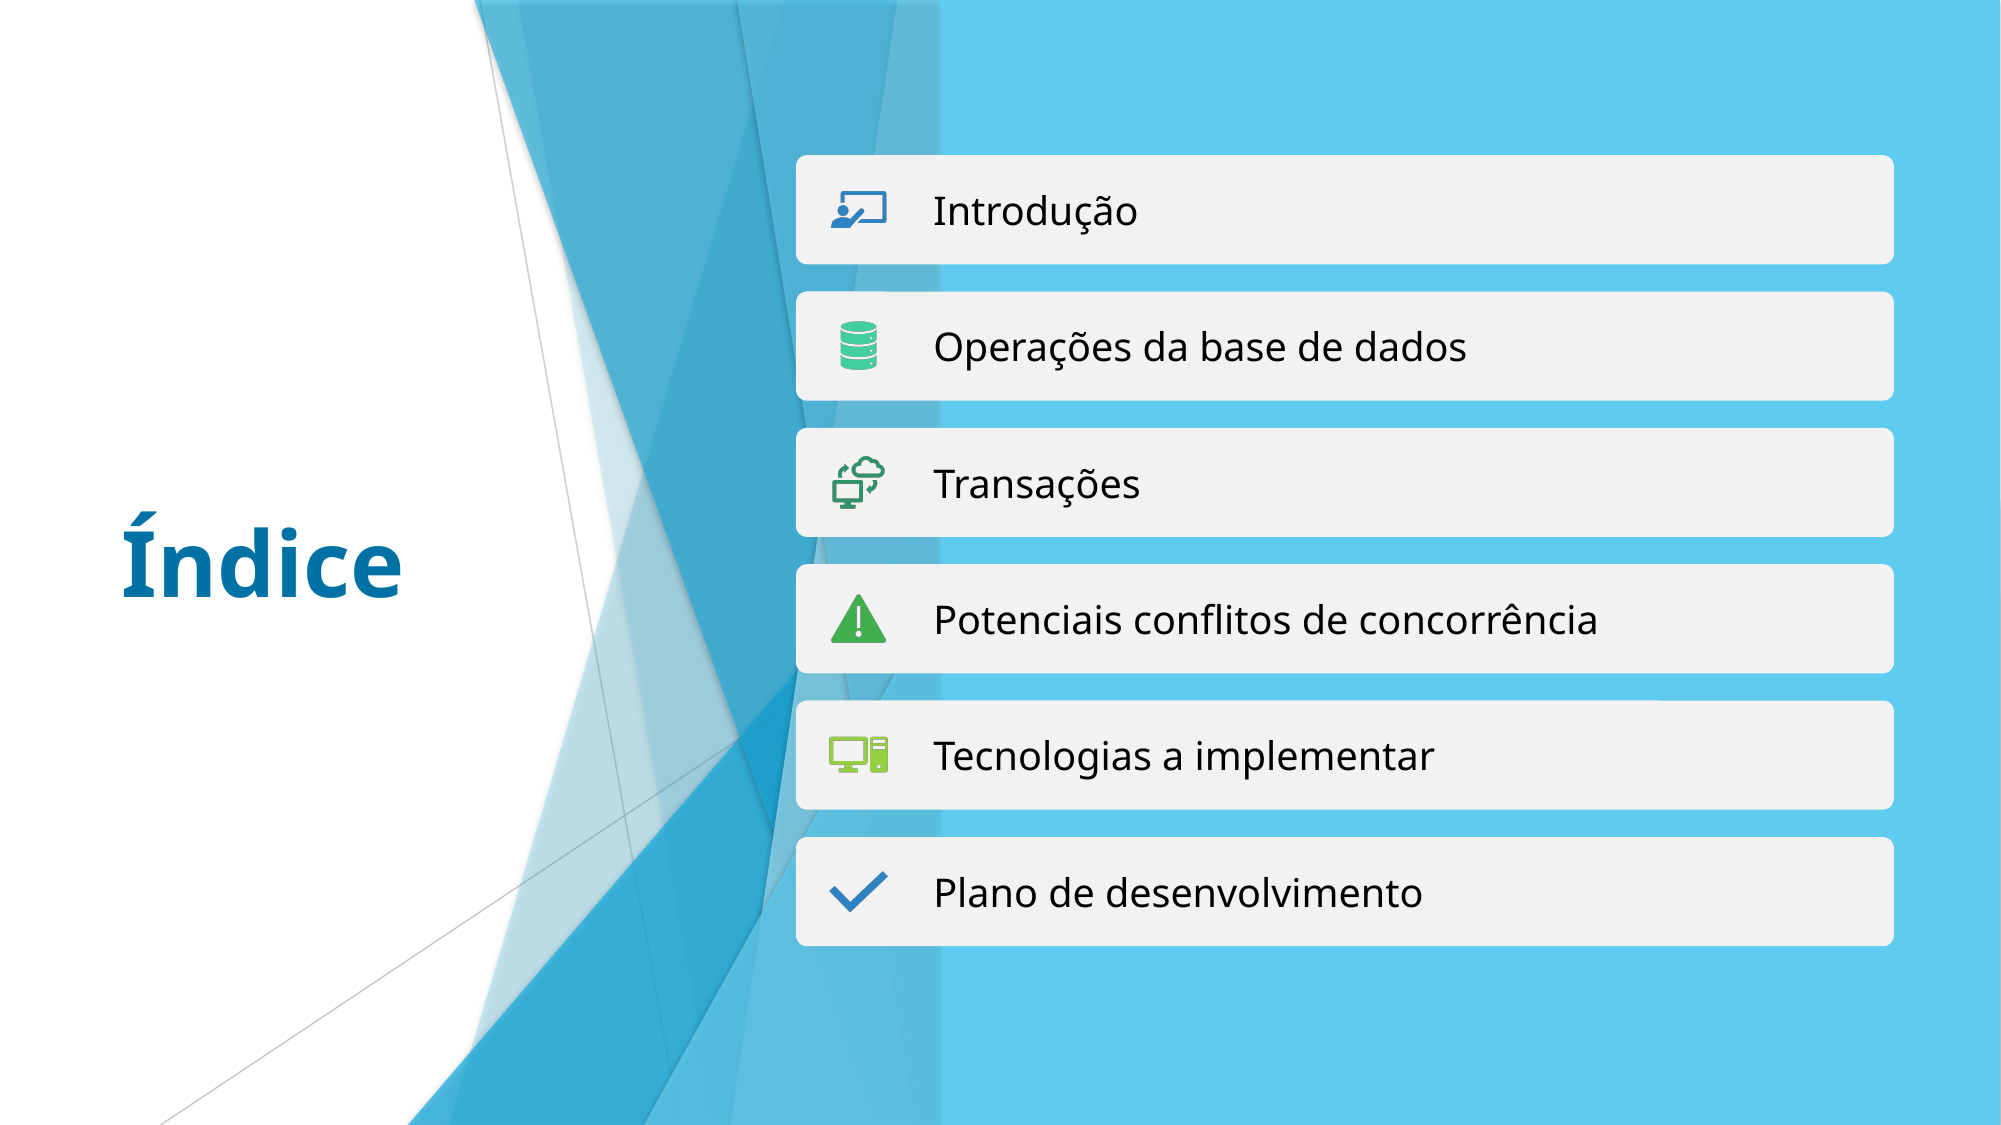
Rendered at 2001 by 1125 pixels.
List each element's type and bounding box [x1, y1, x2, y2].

text_box [795, 154, 1895, 947]
text_box [0, 0, 157, 1125]
text_box [945, 0, 2000, 1125]
text_box [160, 0, 944, 1125]
